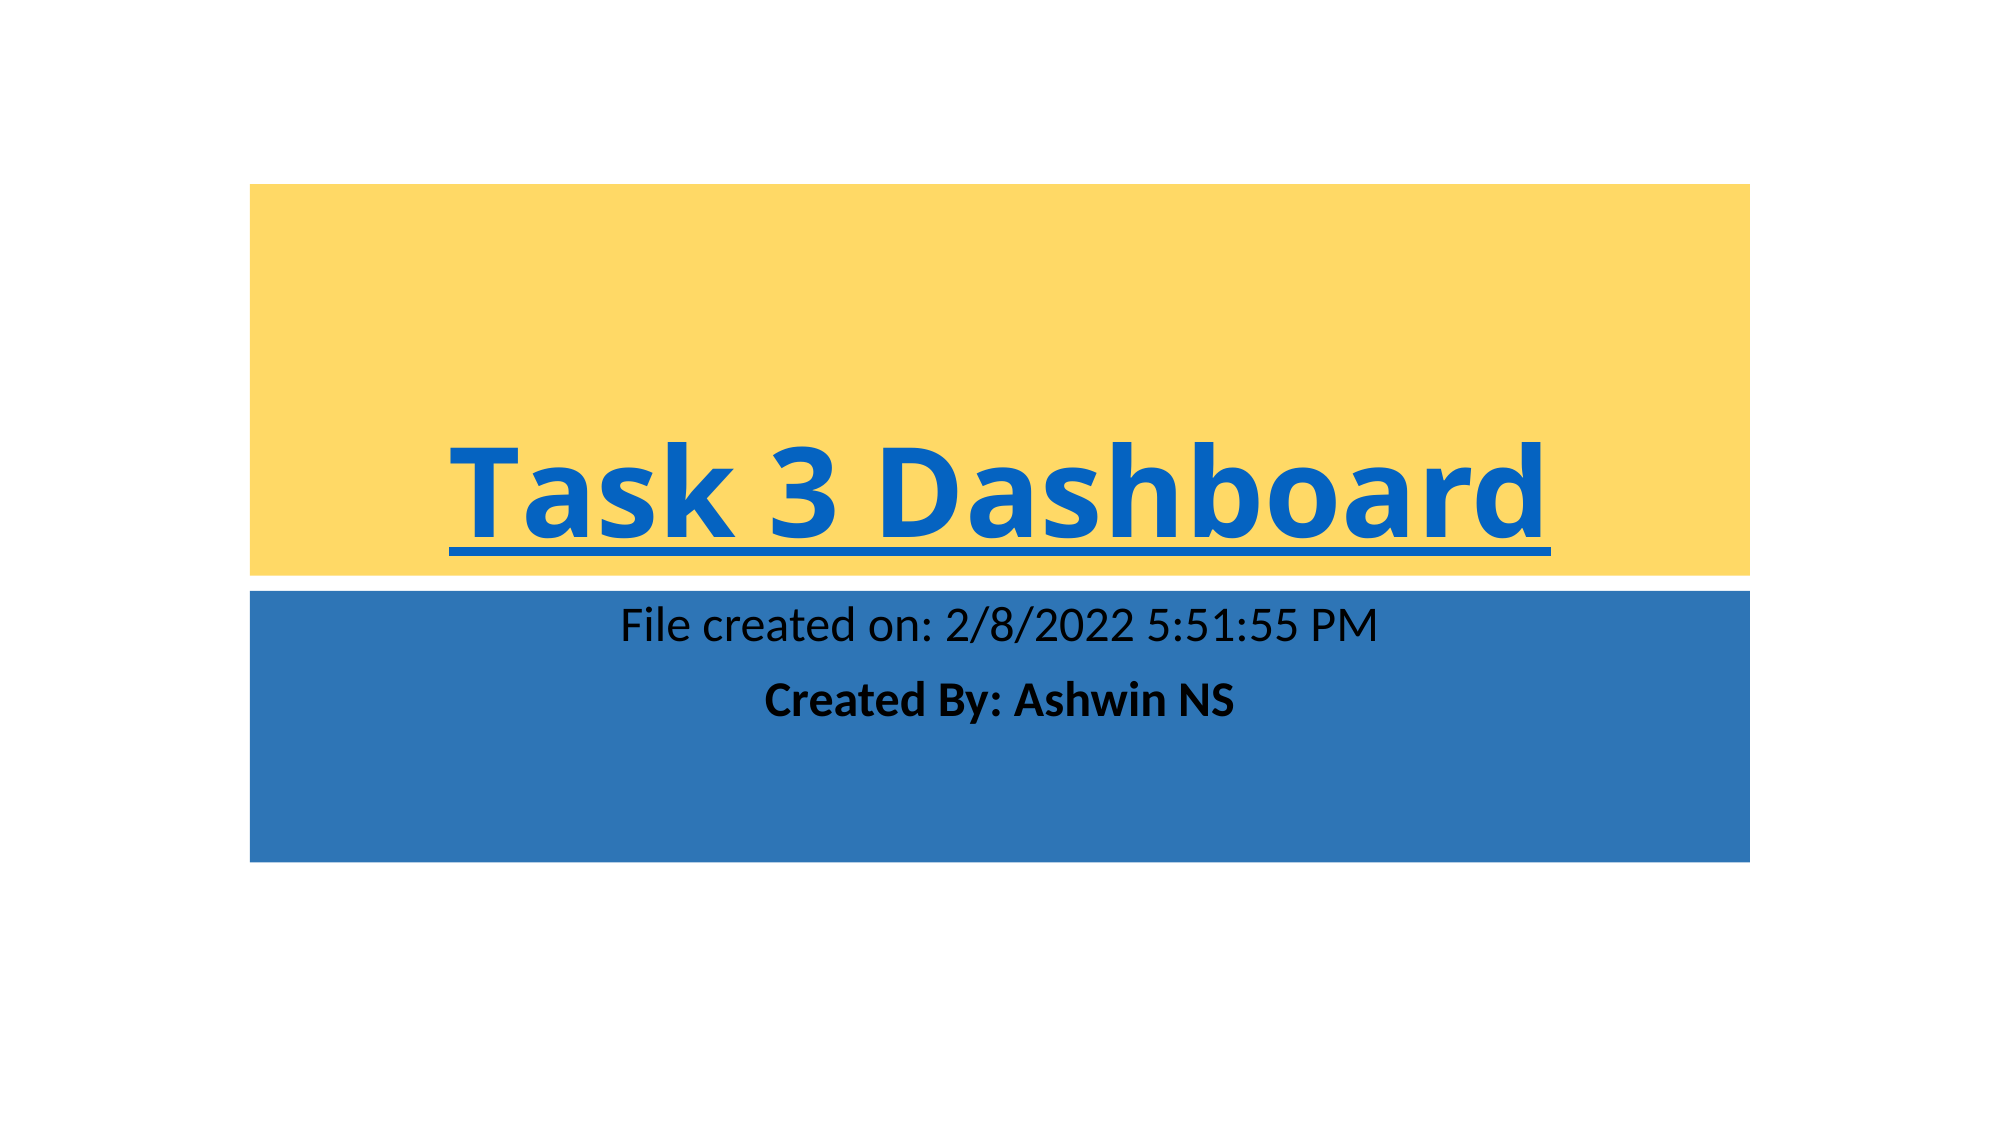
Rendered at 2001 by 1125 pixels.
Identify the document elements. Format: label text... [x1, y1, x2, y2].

title Task 3 Dashboard [249, 184, 1750, 576]
subtitle File created on: 2/8/2022 5:51:55 PM Created By: Ashwin NS [249, 590, 1750, 863]
